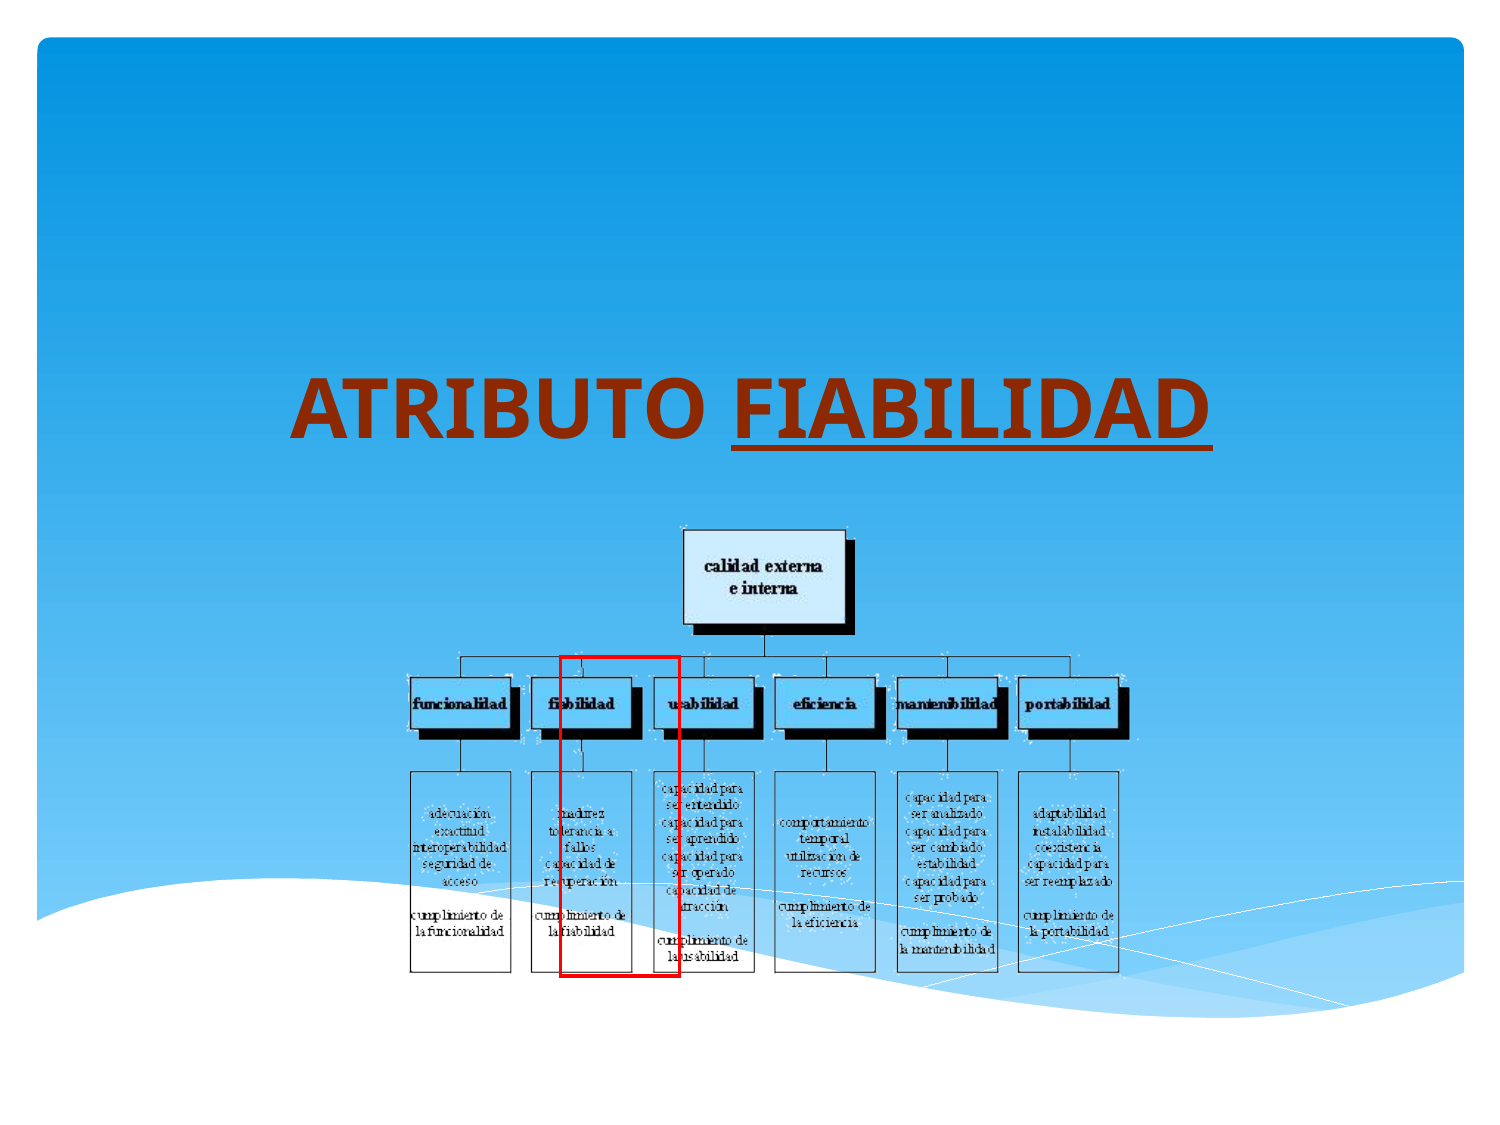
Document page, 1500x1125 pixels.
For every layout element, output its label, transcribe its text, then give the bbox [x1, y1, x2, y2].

picture [348, 437, 1164, 1073]
title ATRIBUTO FIABILIDAD [52, 302, 1451, 509]
